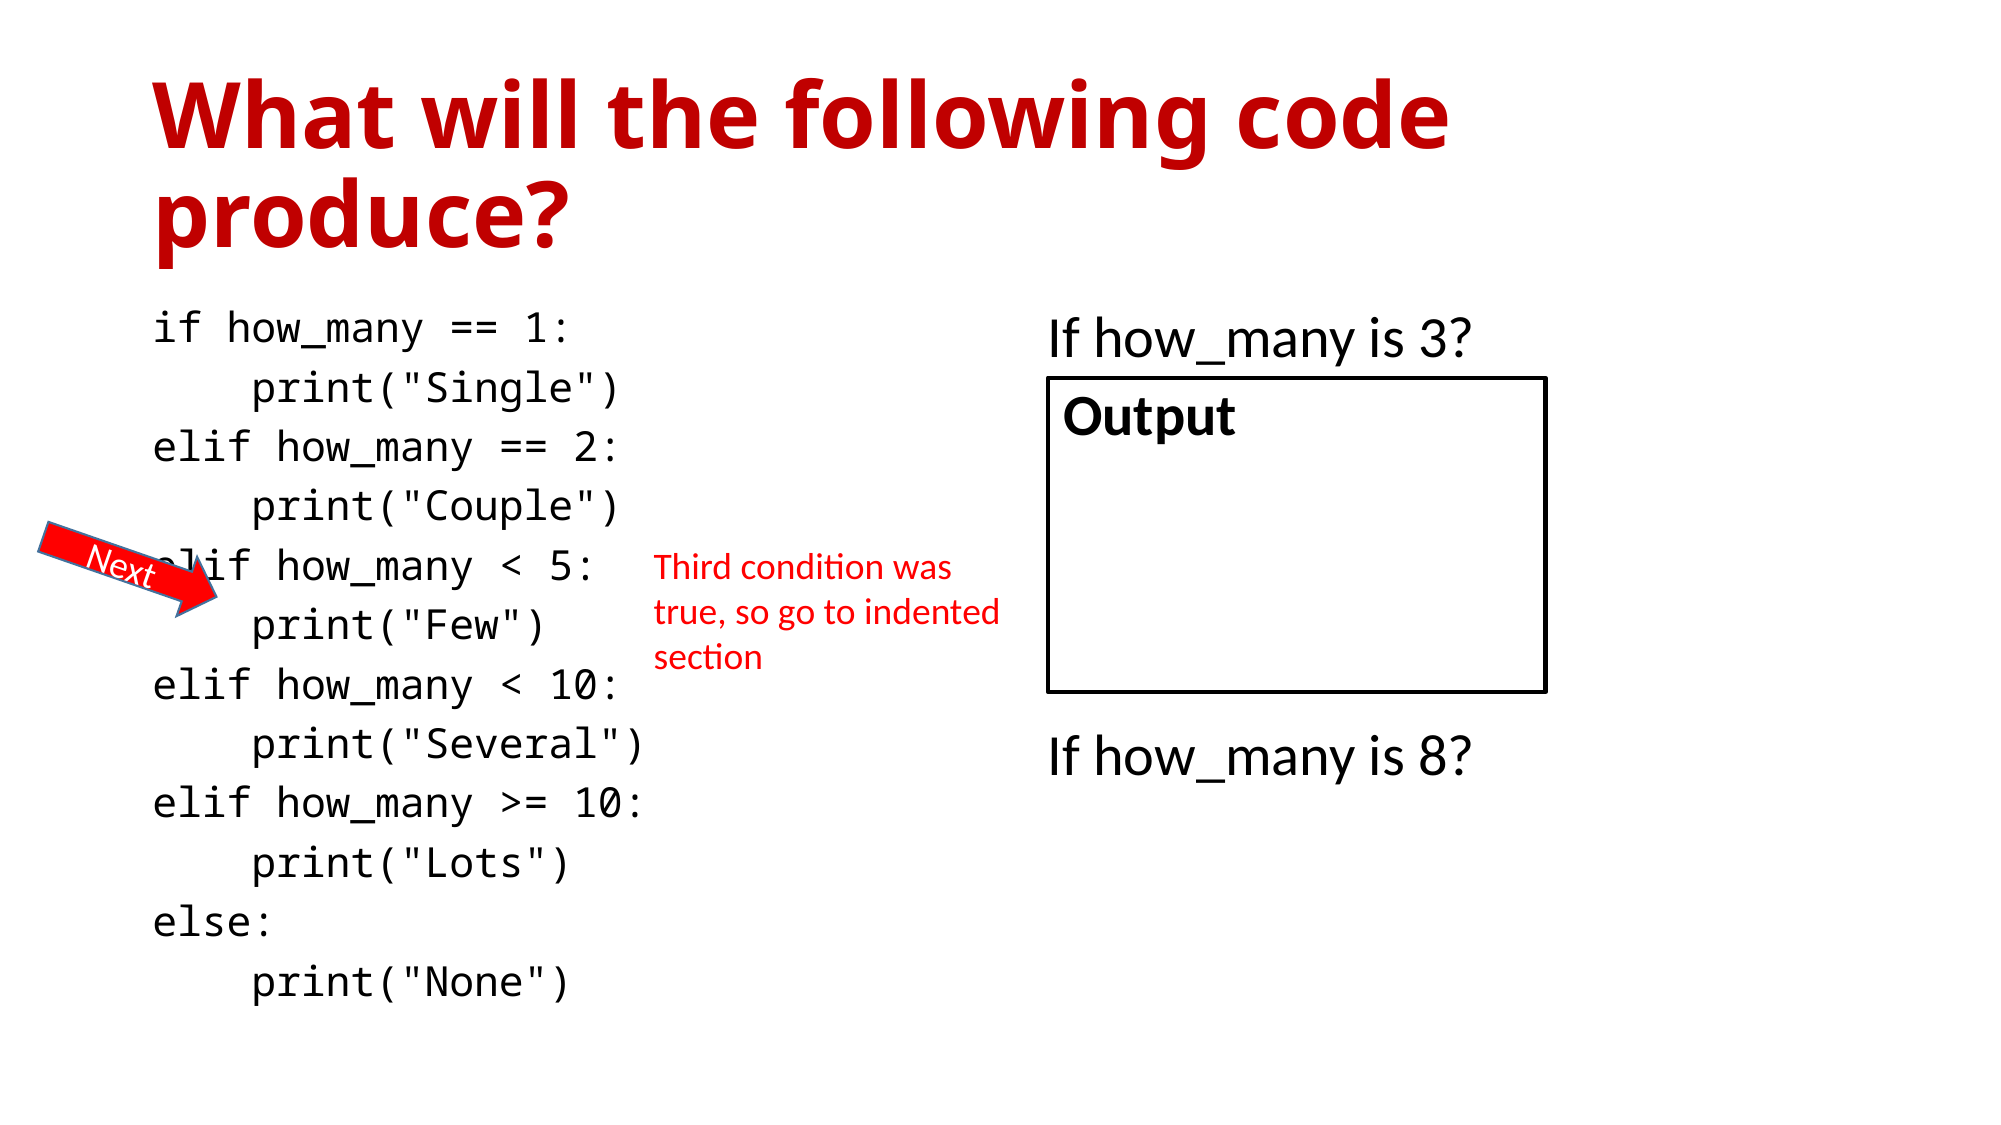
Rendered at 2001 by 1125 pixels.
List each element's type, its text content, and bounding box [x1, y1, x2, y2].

text_box Next [36, 520, 218, 619]
text_box Third condition was true, so go to indented section [638, 534, 1048, 685]
list if how_many == 1: print("Single") elif how_many == 2: print("Couple") elif how_many < 5: print("Few") elif how_many < 10: print("Several") elif how_many >= 10: print("Lots") else: print("None") [137, 299, 858, 1014]
text_box If how_many is 3? If how_many is 8? [1032, 299, 1754, 1014]
text_box Output [1048, 377, 1546, 693]
title What will the following code produce? [137, 59, 1863, 278]
